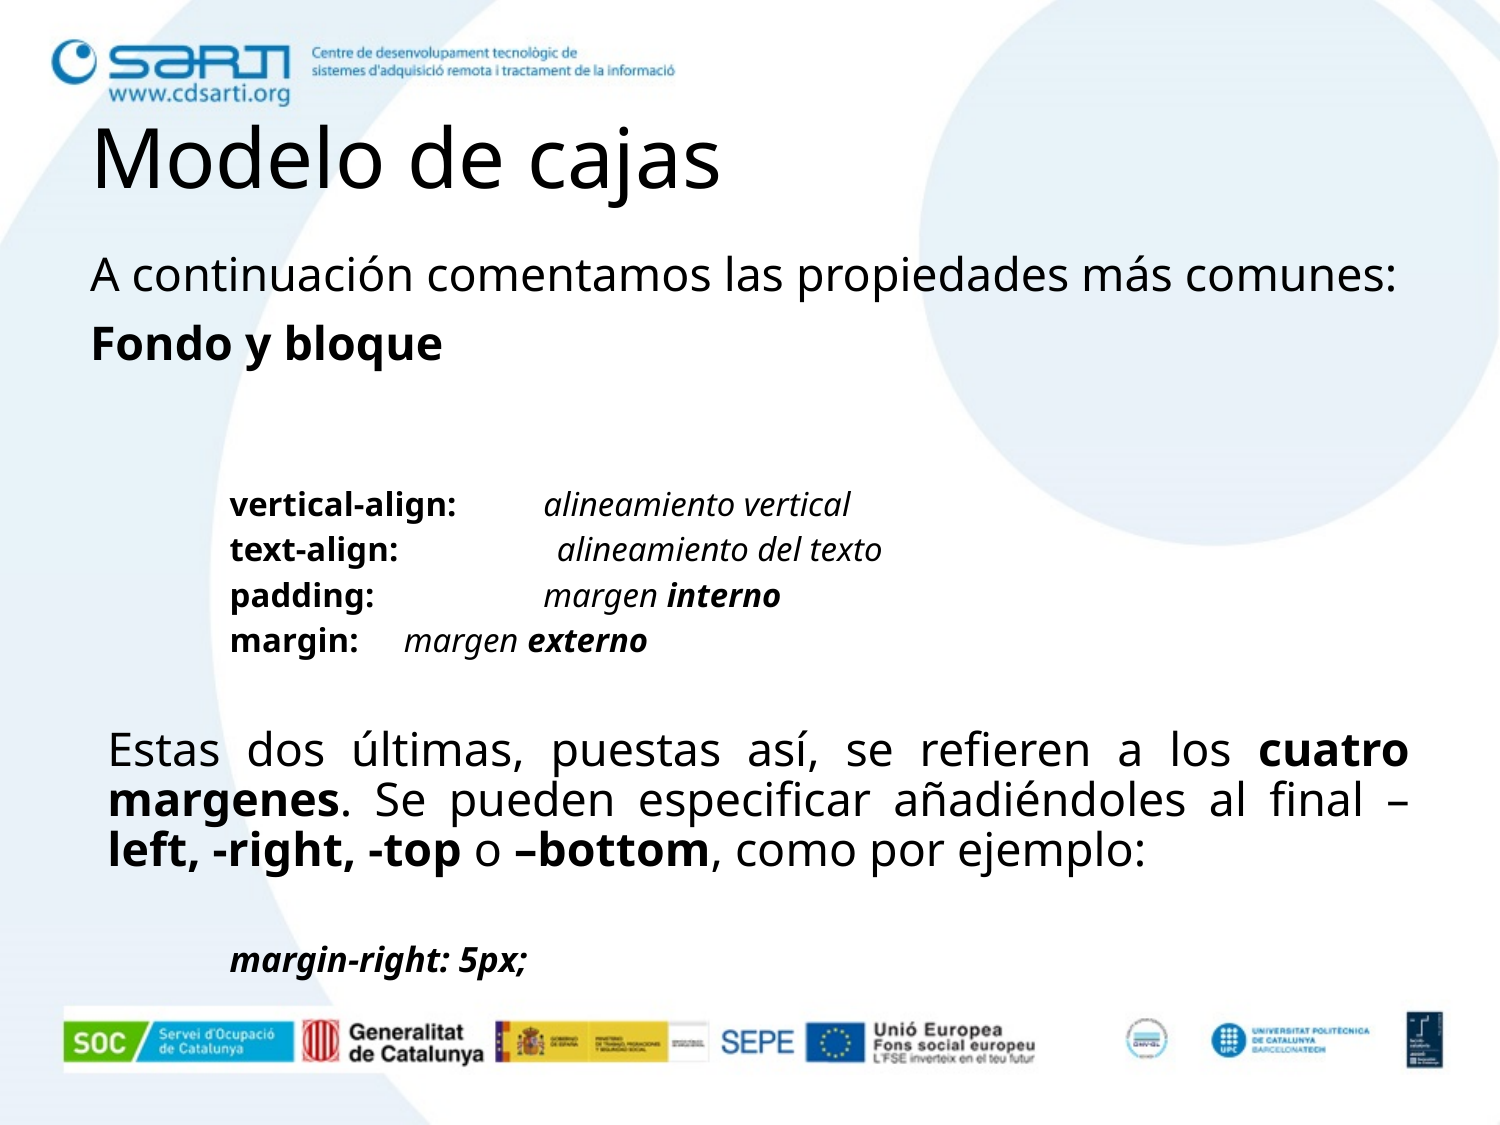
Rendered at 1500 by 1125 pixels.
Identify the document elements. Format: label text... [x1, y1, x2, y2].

list A continuación comentamos las propiedades más comunes: Fondo y bloque vertical-align: alineamiento vertical text-align: alineamiento del texto padding: margen interno margin: margen externo Estas dos últimas, puestas así, se refieren a los cuatro margenes. Se pueden especificar añadiéndoles al final –left, -right, -top o –bottom, como por ejemplo: margin-right: 5px; [75, 243, 1425, 1005]
picture [0, 0, 1500, 1125]
title Modelo de cajas [75, 90, 1425, 233]
